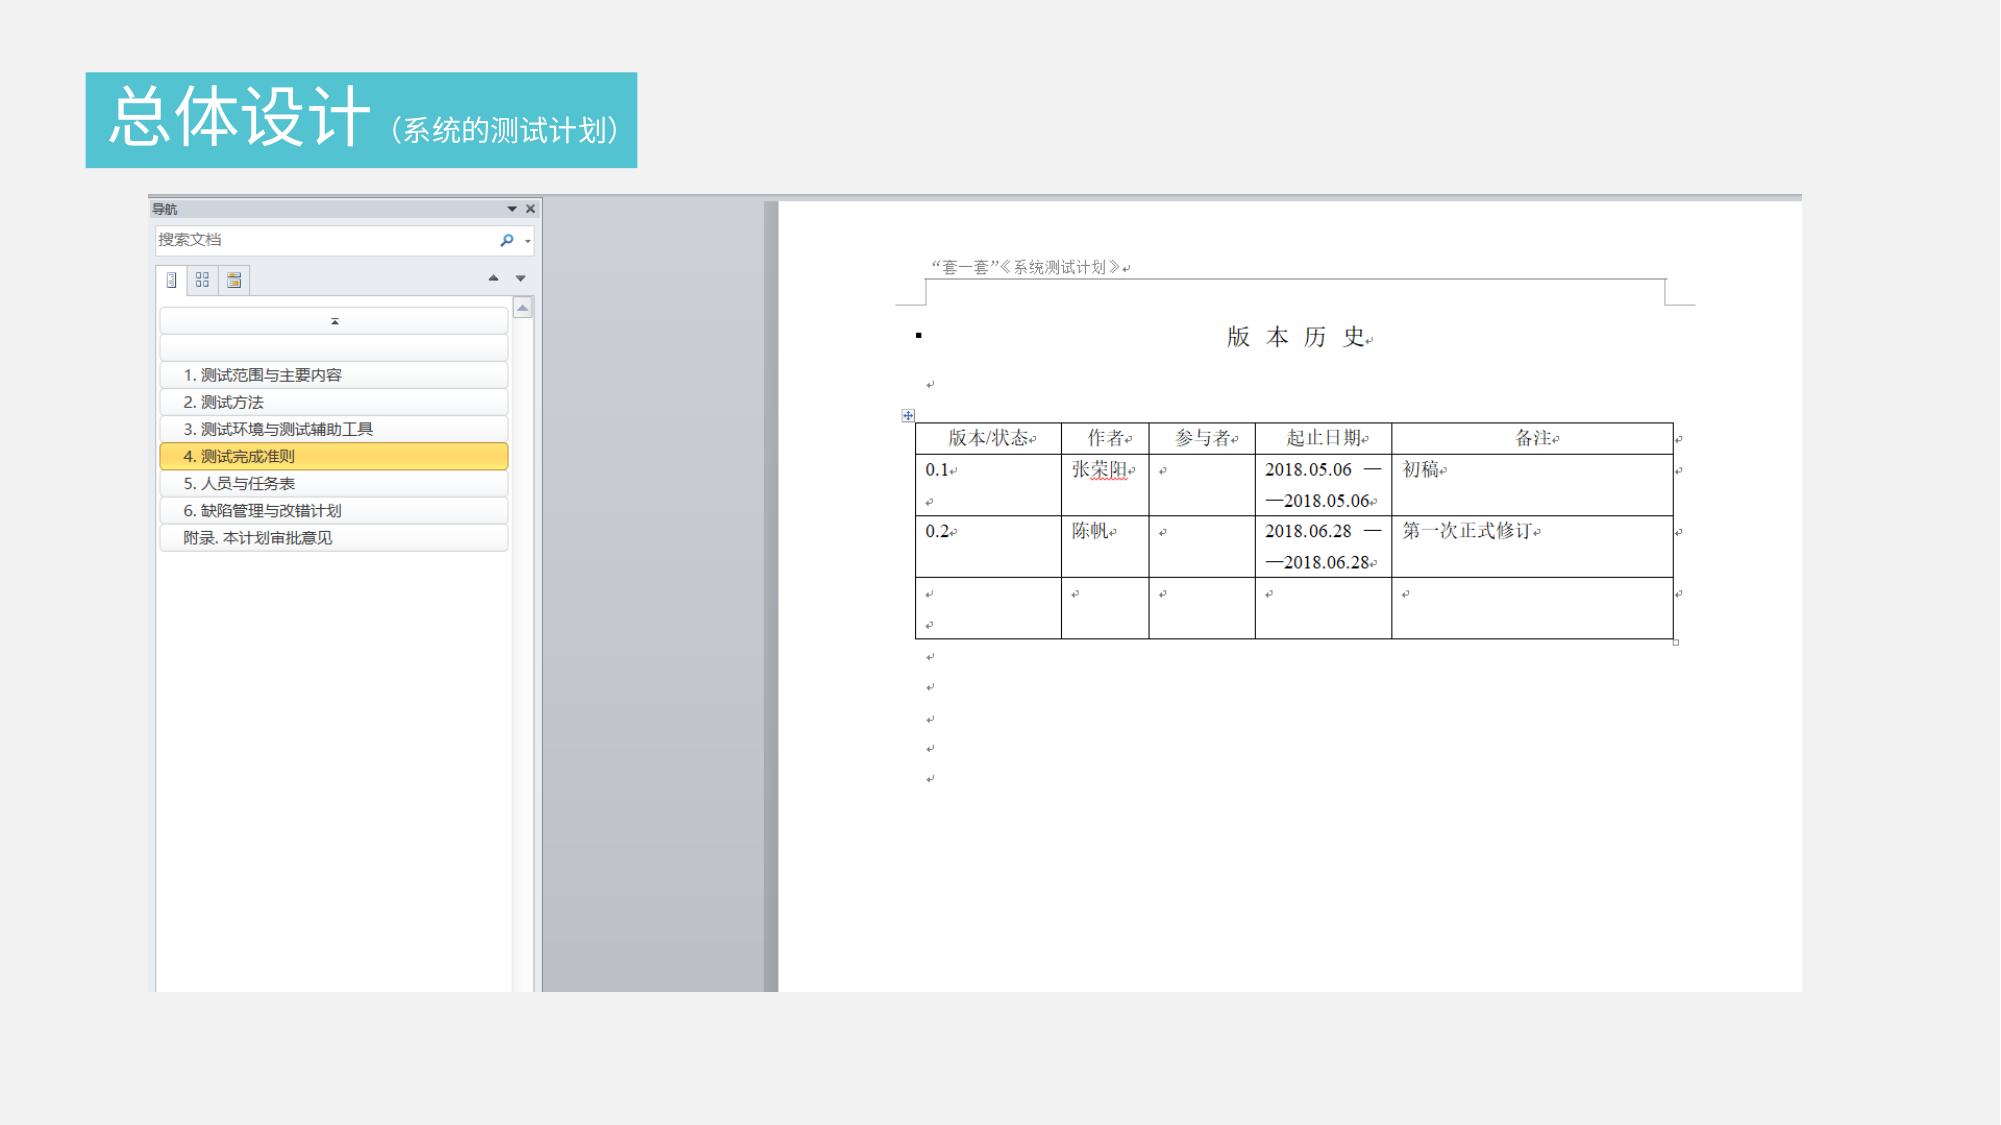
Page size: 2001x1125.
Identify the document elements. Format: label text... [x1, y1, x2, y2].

text_box [85, 71, 638, 169]
text_box 总体设计（系统的测试计划） [91, 67, 678, 163]
picture [148, 194, 1802, 992]
